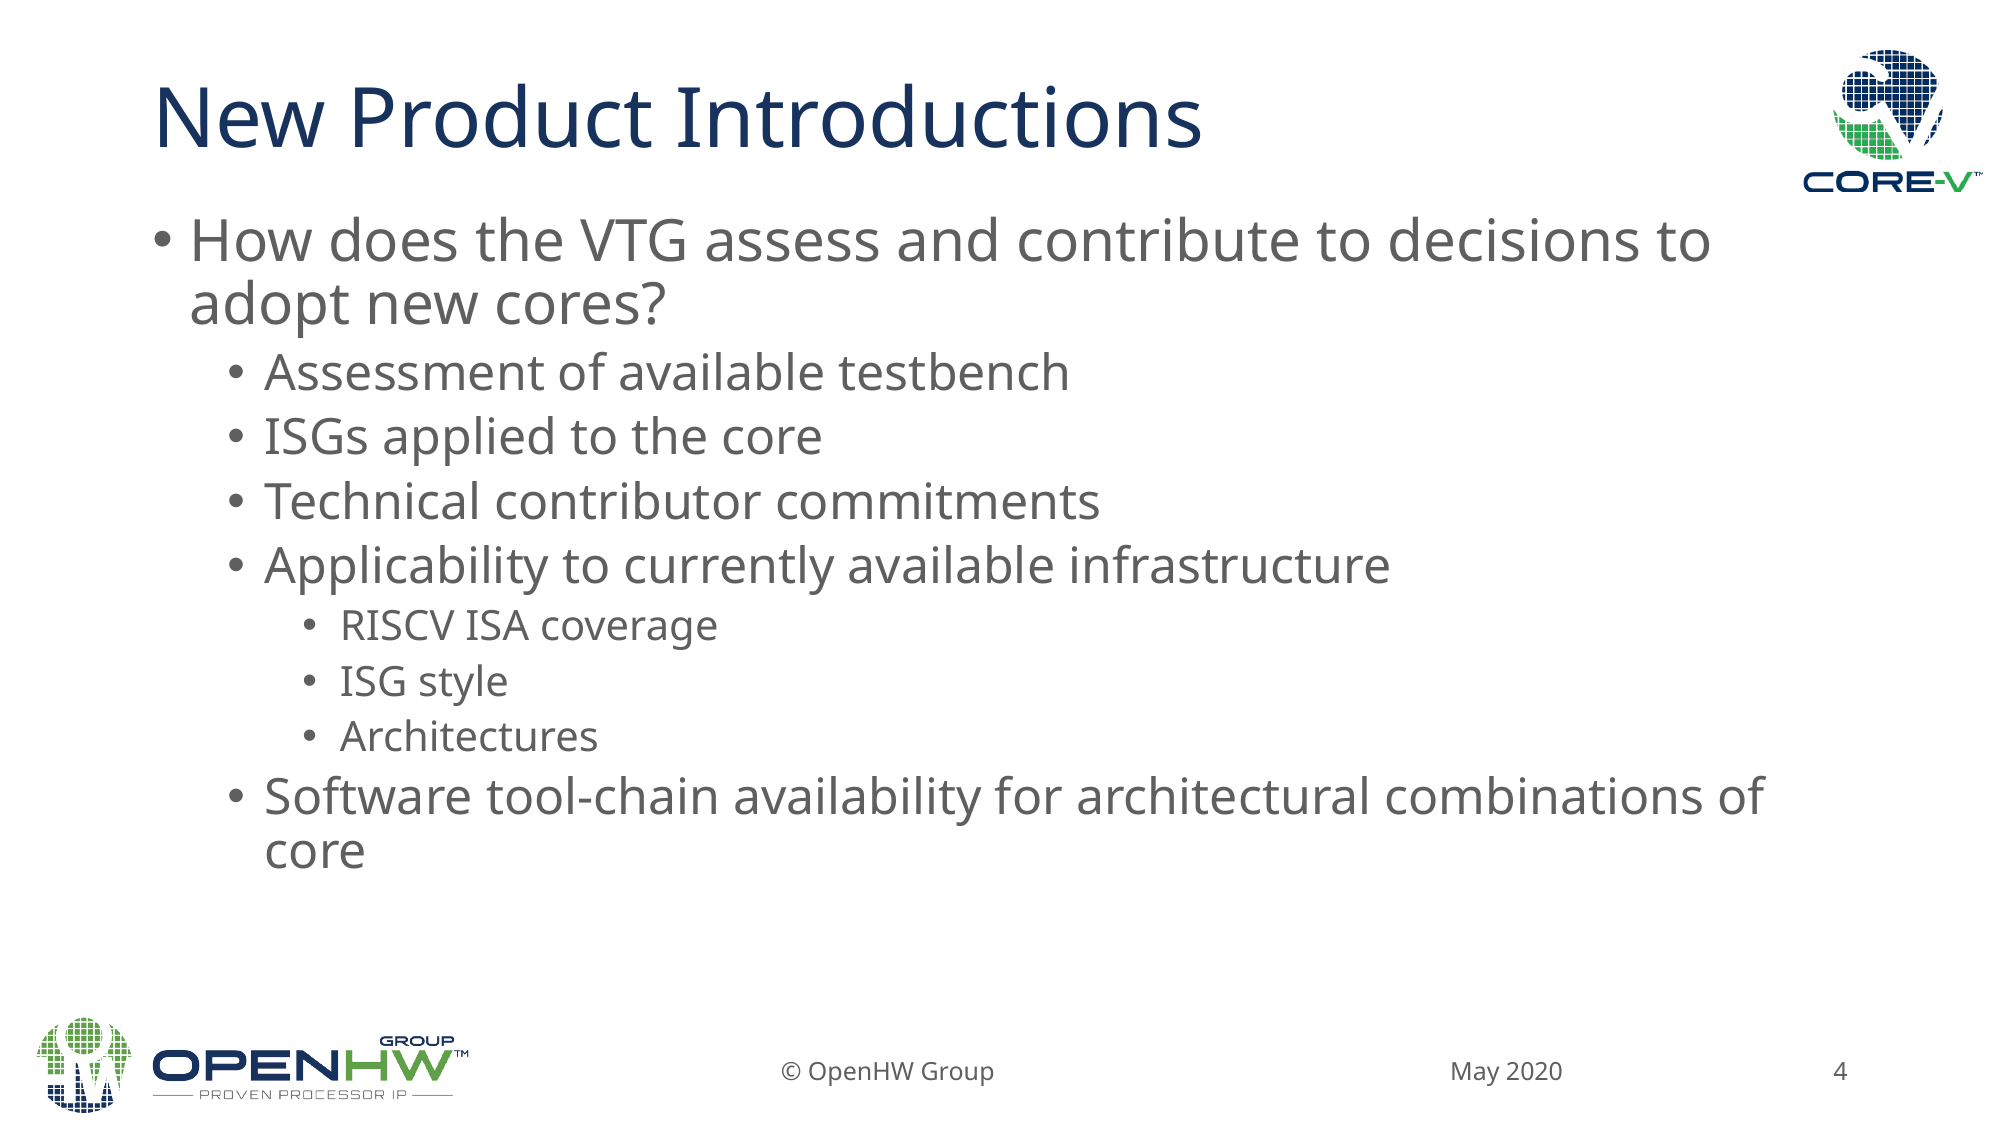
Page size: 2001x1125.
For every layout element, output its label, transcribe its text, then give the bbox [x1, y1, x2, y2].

slide_number 4 [1782, 1042, 1863, 1103]
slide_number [1335, 1040, 1678, 1101]
list How does the VTG assess and contribute to decisions to adopt new cores? Assessment of available testbench ISGs applied to the core Technical contributor commitments Applicability to currently available infrastructure RISCV ISA coverage ISG style Architectures Software tool-chain availability for architectural combinations of core [137, 203, 1863, 1014]
picture [32, 1013, 473, 1117]
footer © OpenHW Group [550, 1042, 1226, 1103]
title New Product Introductions [137, 59, 1804, 181]
